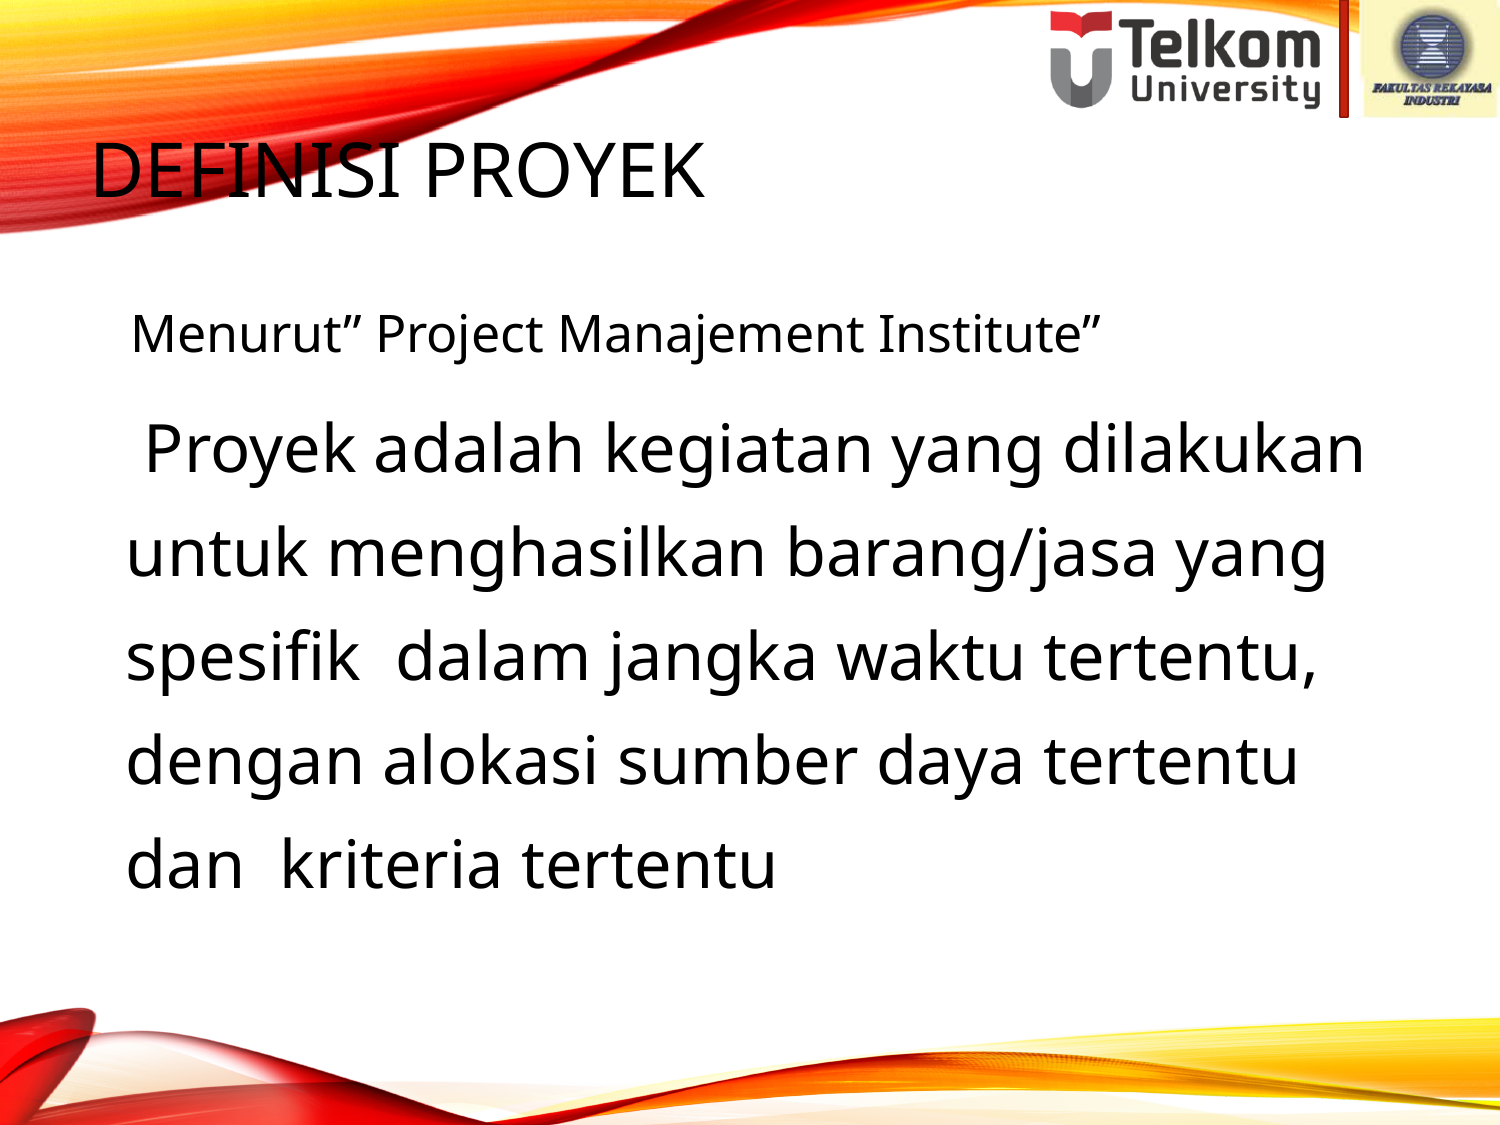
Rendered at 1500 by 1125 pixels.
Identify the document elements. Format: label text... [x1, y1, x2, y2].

title DEFINISI PROYEK [75, 125, 1425, 275]
list Menurut” Project Manajement Institute” Proyek adalah kegiatan yang dilakukan untuk menghasilkan barang/jasa yang spesifik dalam jangka waktu tertentu, dengan alokasi sumber daya tertentu dan kriteria tertentu [75, 275, 1425, 988]
picture [0, 0, 1500, 237]
picture [0, 1007, 1500, 1125]
